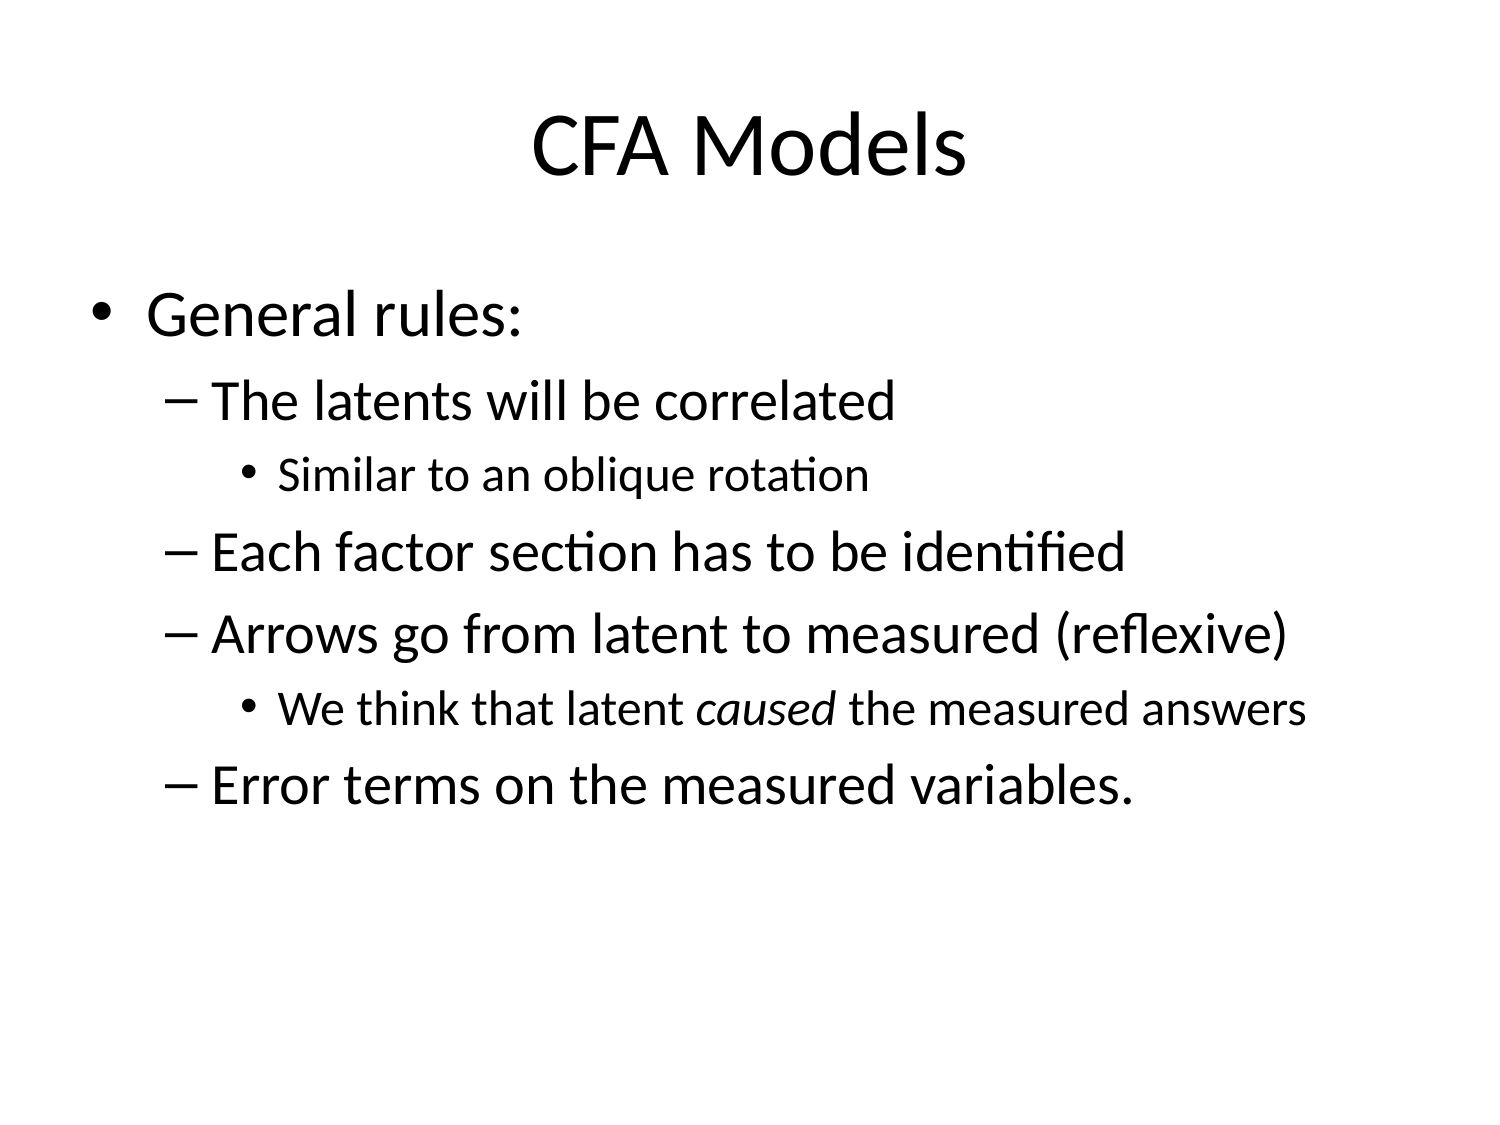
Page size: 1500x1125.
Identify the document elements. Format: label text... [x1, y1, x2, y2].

list General rules: The latents will be correlated Similar to an oblique rotation Each factor section has to be identified Arrows go from latent to measured (reflexive) We think that latent caused the measured answers Error terms on the measured variables. [75, 262, 1425, 1005]
title CFA Models [75, 45, 1425, 233]
